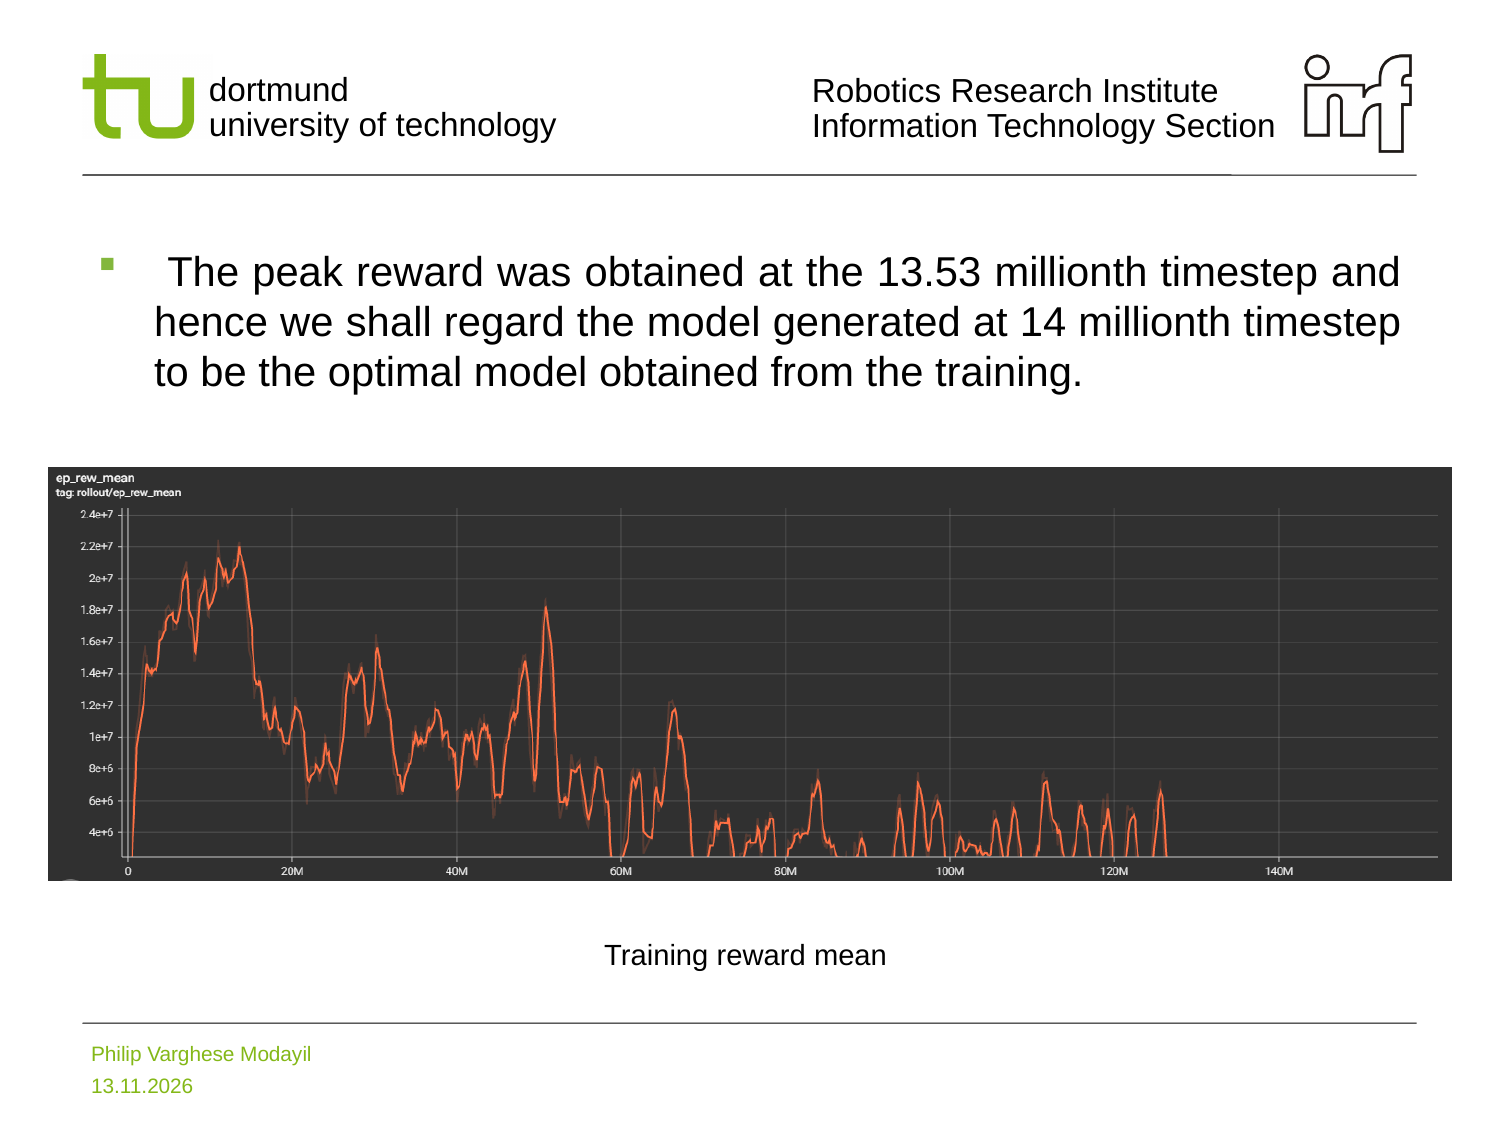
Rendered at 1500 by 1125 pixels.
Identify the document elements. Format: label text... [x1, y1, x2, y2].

picture [1304, 54, 1412, 153]
text_box Training reward mean [312, 928, 1187, 979]
list The peak reward was obtained at the 13.53 millionth timestep and hence we shall regard the model generated at 14 millionth timestep to be the optimal model obtained from the training. [82, 237, 1417, 421]
picture [48, 467, 1452, 881]
picture [82, 54, 213, 139]
